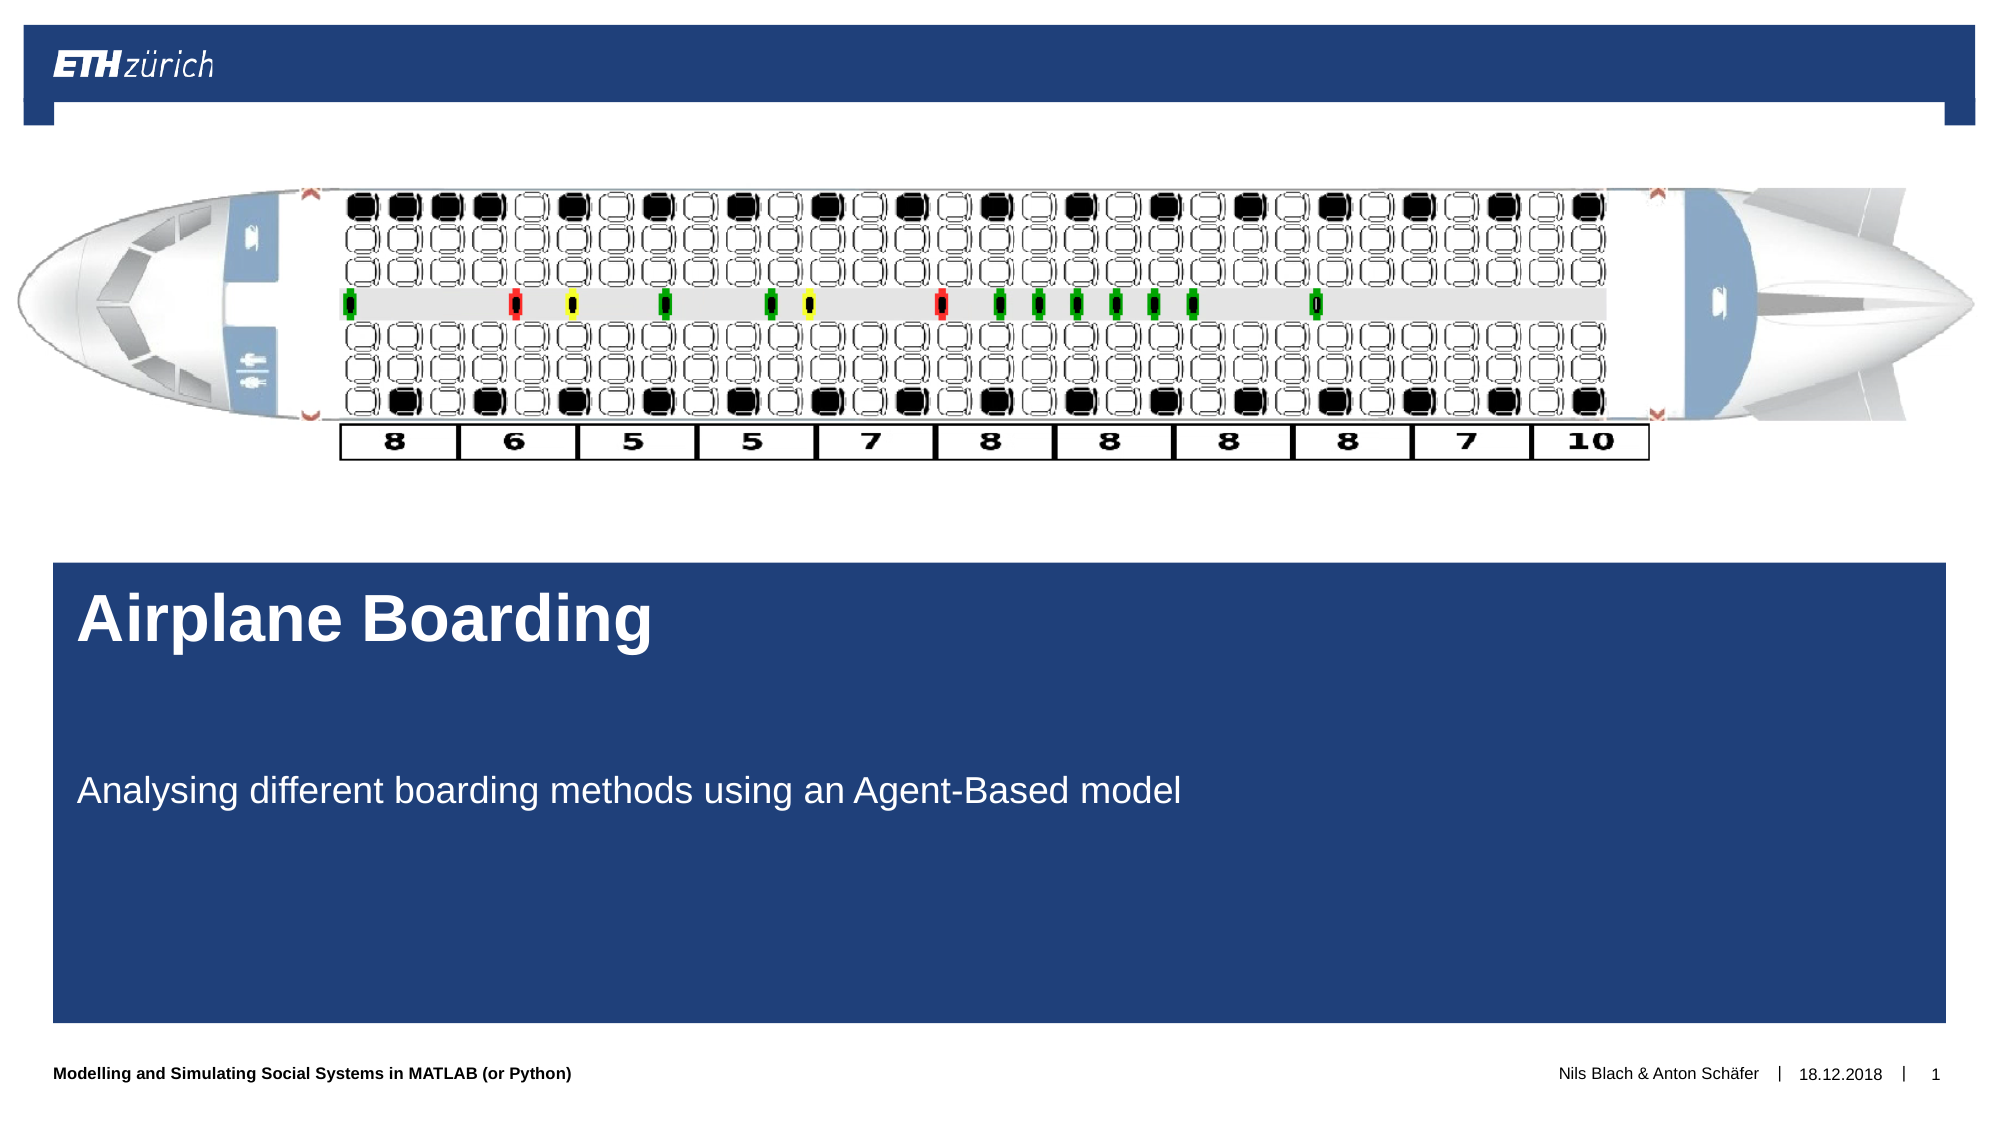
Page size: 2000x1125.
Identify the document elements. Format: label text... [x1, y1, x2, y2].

slide_number 1 [1906, 1034, 1966, 1112]
title Airplane Boarding [53, 562, 1946, 752]
picture [0, 169, 2000, 470]
subtitle Analysing different boarding methods using an Agent-Based model [53, 752, 1946, 1024]
footer Nils Blach & Anton Schäfer [999, 1034, 1760, 1111]
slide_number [1790, 1034, 1892, 1112]
